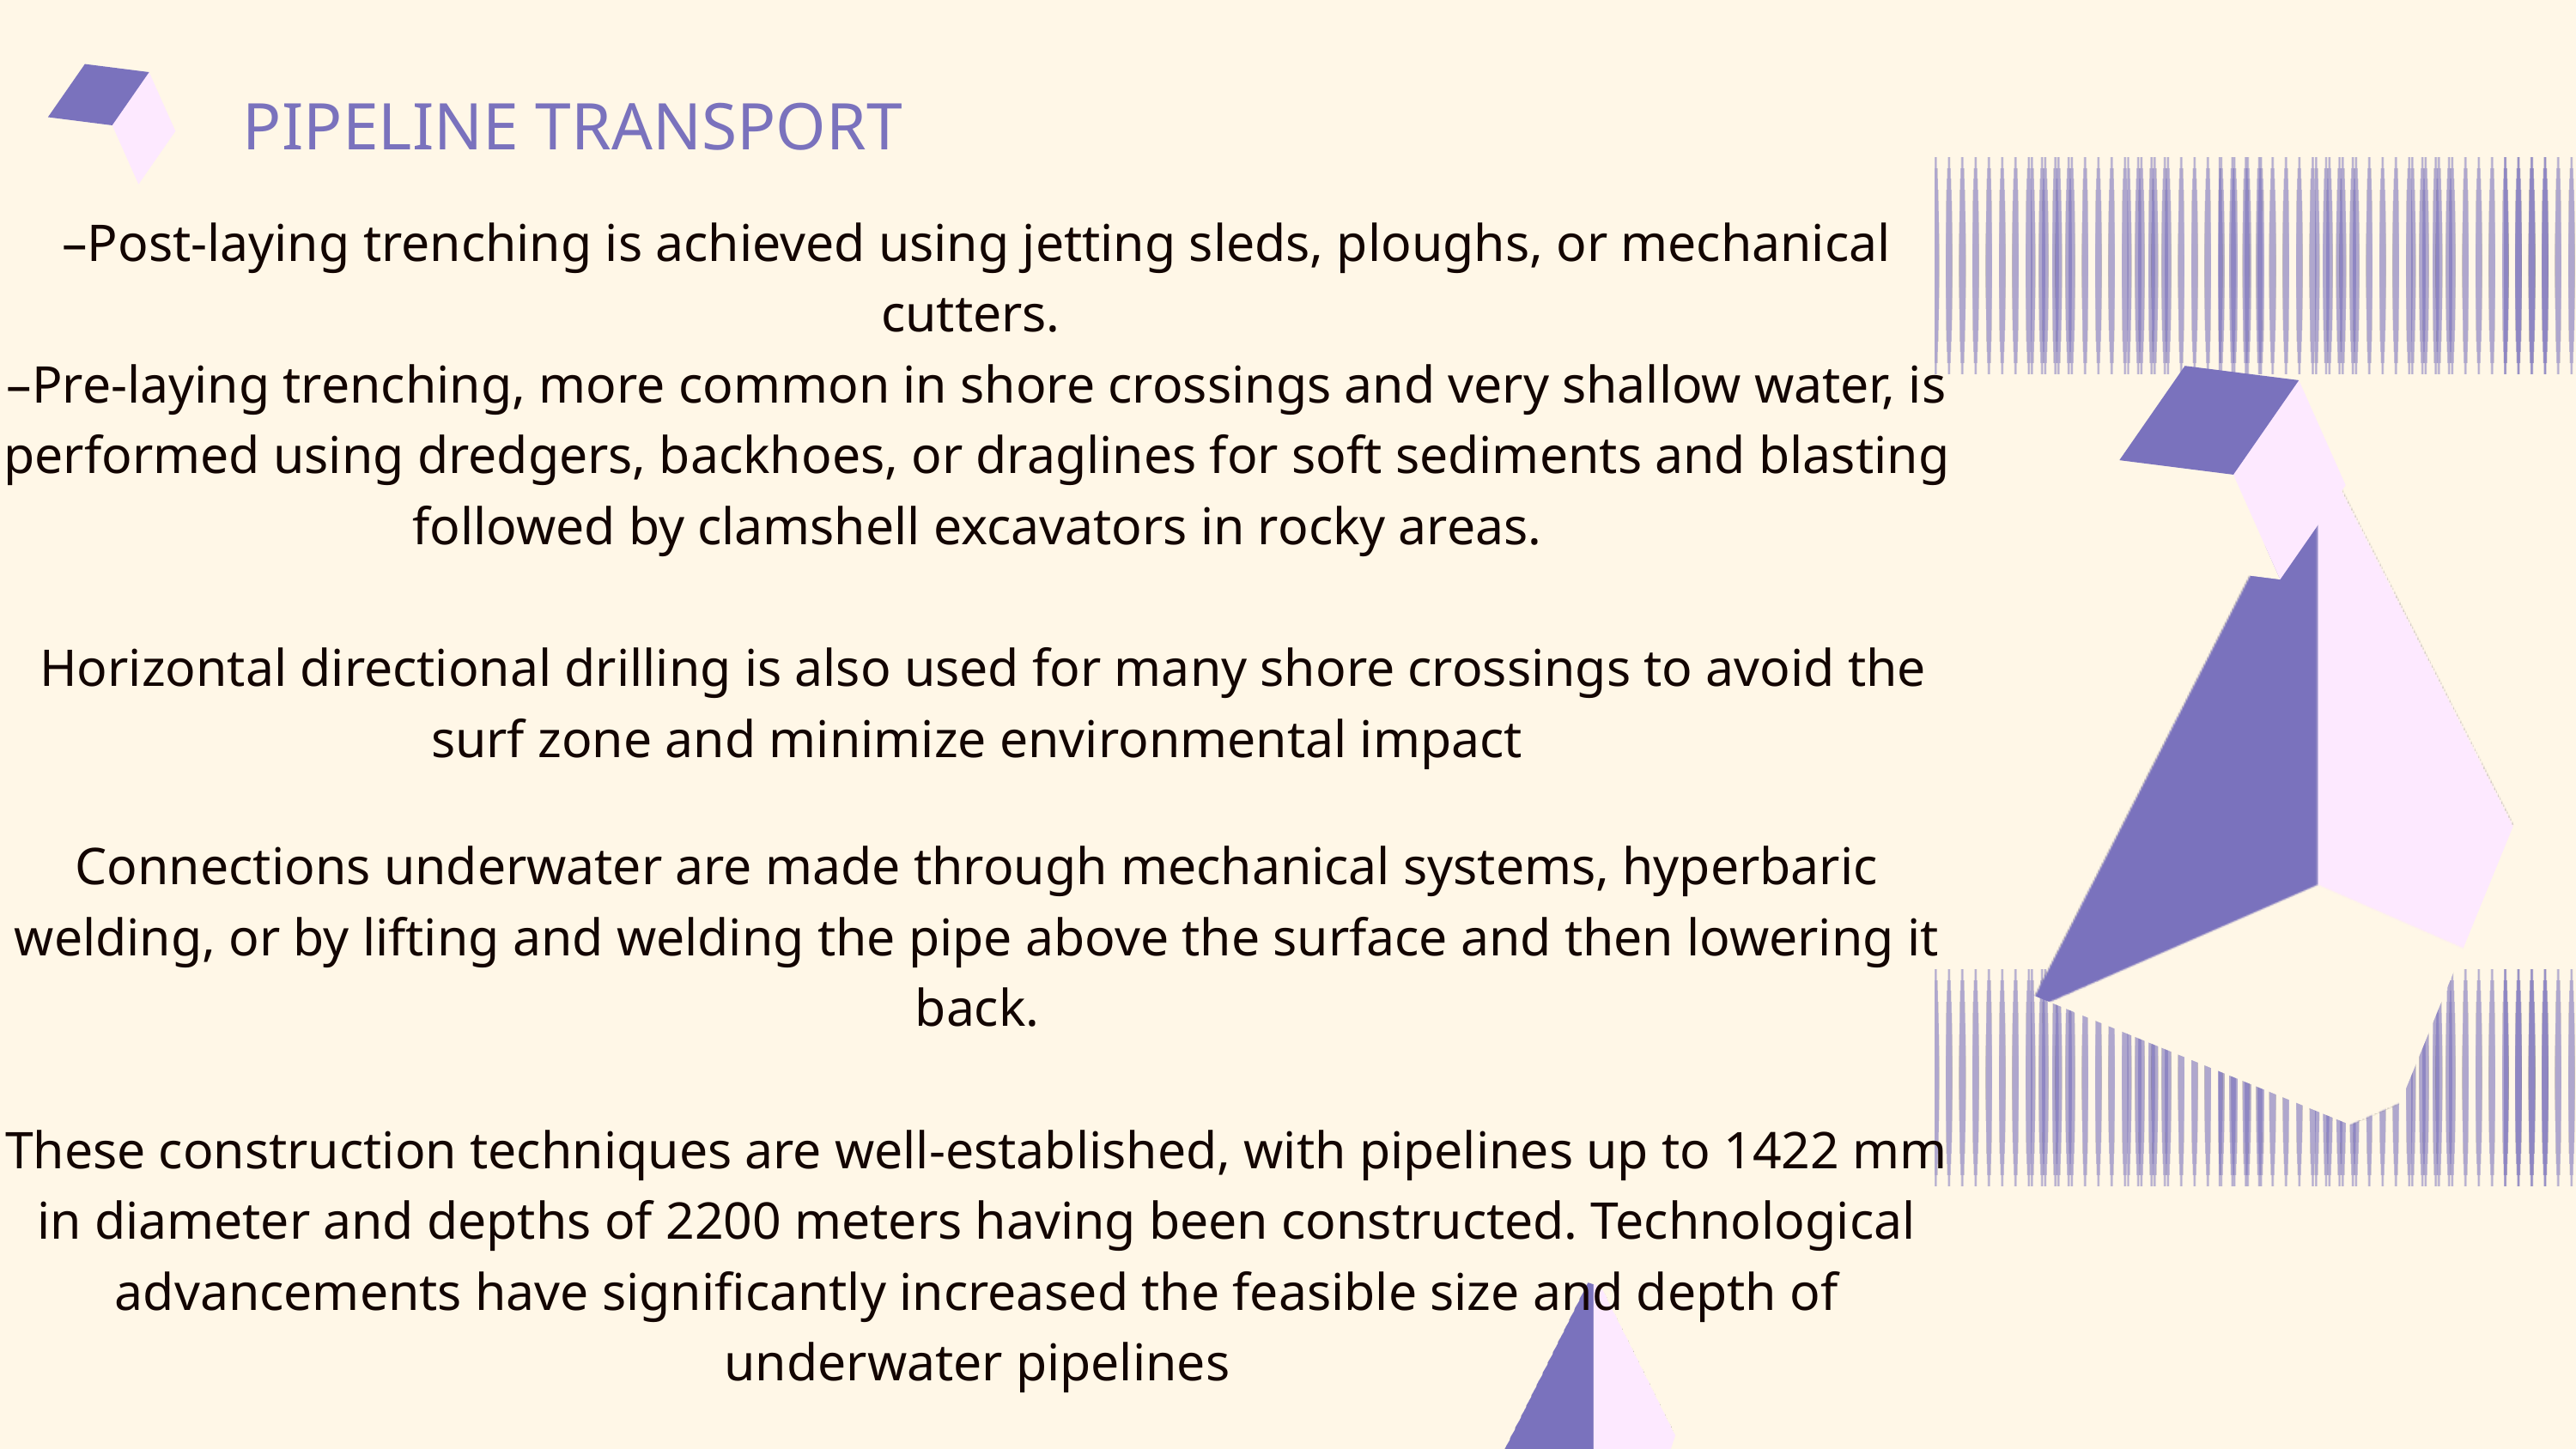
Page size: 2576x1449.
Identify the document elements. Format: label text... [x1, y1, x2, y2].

text_box PIPELINE TRANSPORT [242, 86, 1553, 164]
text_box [1934, 0, 2576, 698]
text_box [1934, 699, 2576, 1449]
text_box Connections underwater are made through mechanical systems, hyperbaric welding, or by lifting and welding the pipe above the surface and then lowering it back. These construction techniques are well-established, with pipelines up to 1422 mm in diameter and depths of 2200 meters having been constructed. Technological advancements have significantly increased the feasible size and depth of underwater pipelines [0, 823, 1929, 1449]
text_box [2134, 355, 2331, 591]
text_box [56, 58, 167, 191]
text_box –Post-laying trenching is achieved using jetting sleds, ploughs, or mechanical cutters. –Pre-laying trenching, more common in shore crossings and very shallow water, is performed using dredgers, backhoes, or draglines for soft sediments and blasting followed by clamshell excavators in rocky areas. Horizontal directional drilling is also used for many shore crossings to avoid the surf zone and minimize environmental impact [0, 200, 1929, 823]
